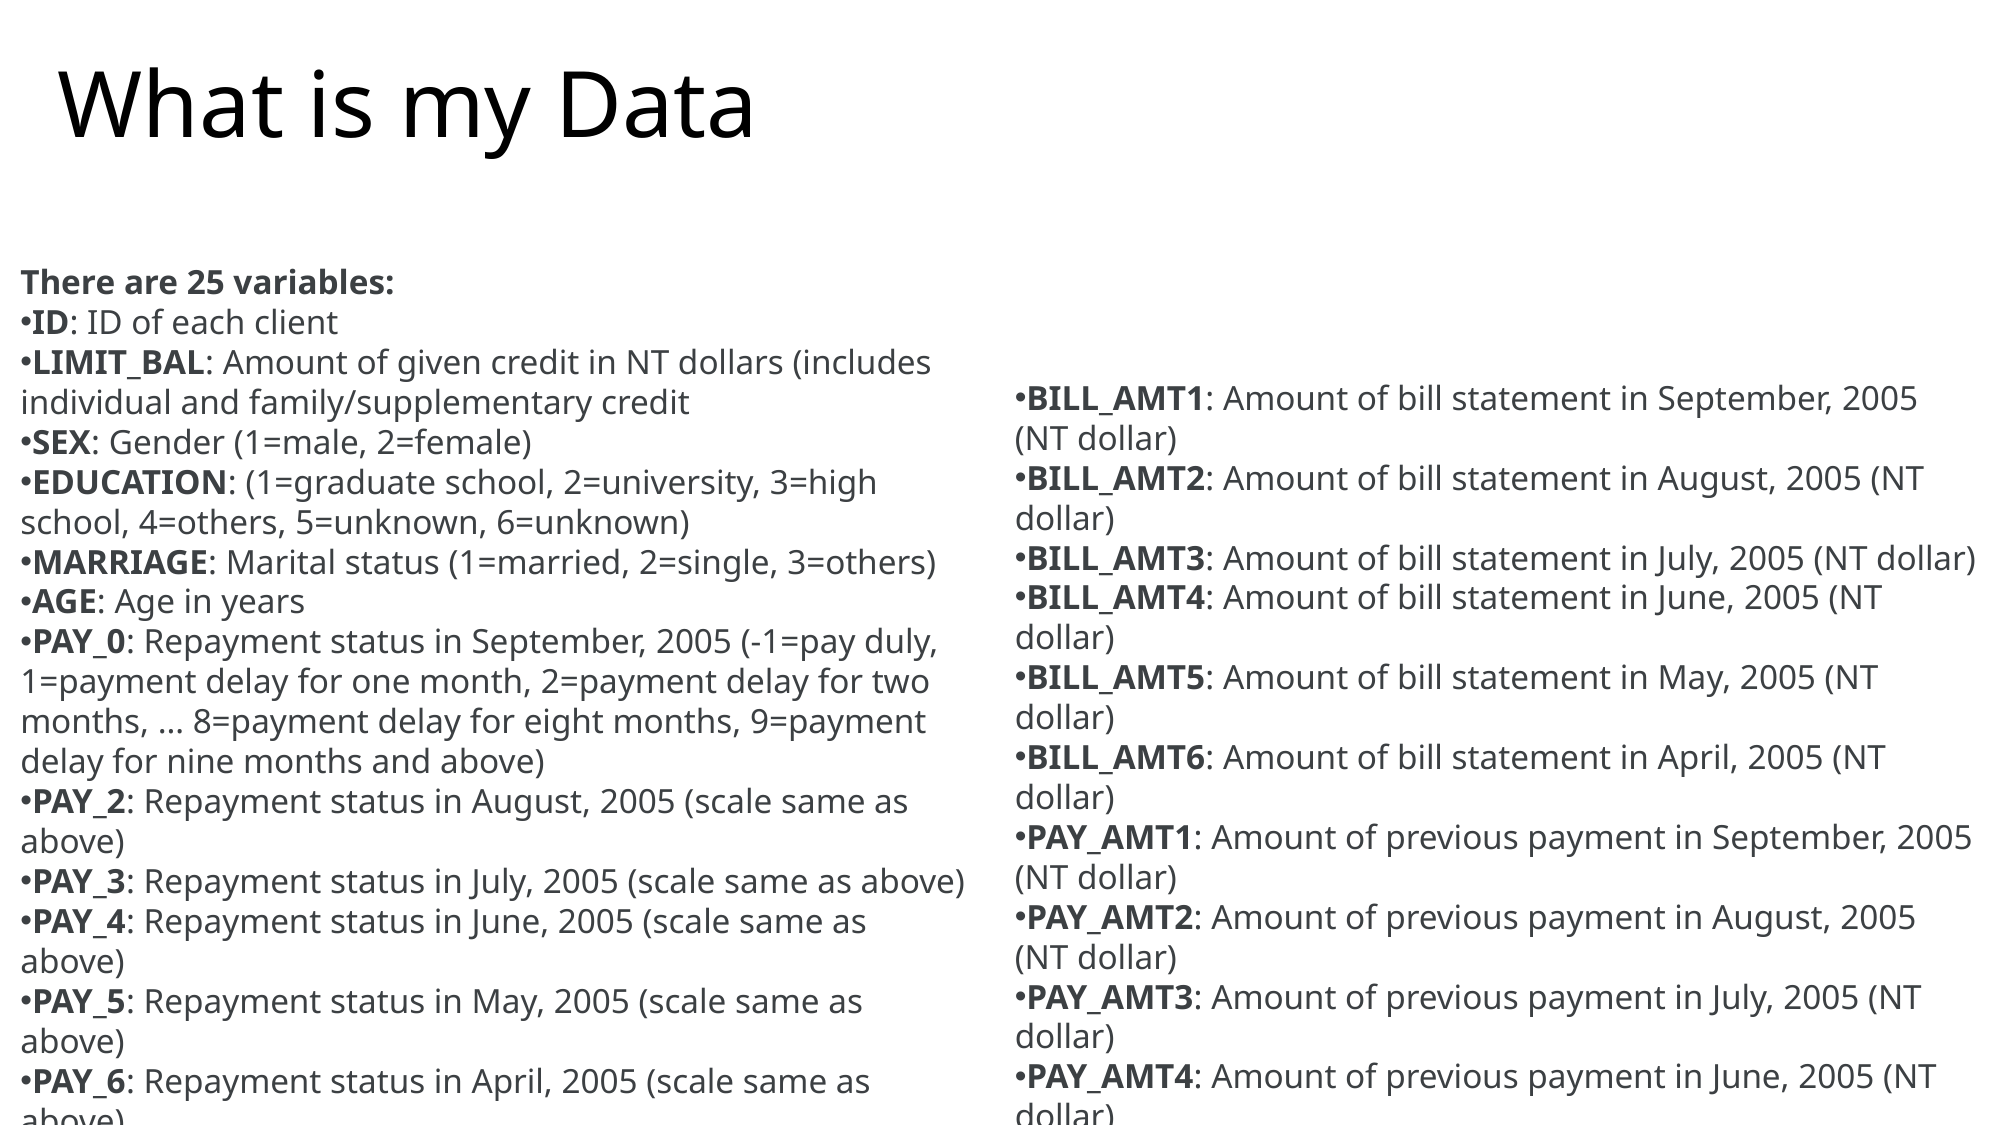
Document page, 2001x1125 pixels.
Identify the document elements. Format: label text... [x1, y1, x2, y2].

text_box BILL_AMT1: Amount of bill statement in September, 2005 (NT dollar) BILL_AMT2: Amount of bill statement in August, 2005 (NT dollar) BILL_AMT3: Amount of bill statement in July, 2005 (NT dollar) BILL_AMT4: Amount of bill statement in June, 2005 (NT dollar) BILL_AMT5: Amount of bill statement in May, 2005 (NT dollar) BILL_AMT6: Amount of bill statement in April, 2005 (NT dollar) PAY_AMT1: Amount of previous payment in September, 2005 (NT dollar) PAY_AMT2: Amount of previous payment in August, 2005 (NT dollar) PAY_AMT3: Amount of previous payment in July, 2005 (NT dollar) PAY_AMT4: Amount of previous payment in June, 2005 (NT dollar) PAY_AMT5: Amount of previous payment in May, 2005 (NT dollar) PAY_AMT6: Amount of previous payment in April, 2005 (NT dollar) default.payment.next.month: Default payment (1=yes, 0=no) [999, 289, 1995, 1125]
title What is my Data [42, 22, 1619, 195]
text_box There are 25 variables: ID: ID of each client LIMIT_BAL: Amount of given credit in NT dollars (includes individual and family/supplementary credit SEX: Gender (1=male, 2=female) EDUCATION: (1=graduate school, 2=university, 3=high school, 4=others, 5=unknown, 6=unknown) MARRIAGE: Marital status (1=married, 2=single, 3=others) AGE: Age in years PAY_0: Repayment status in September, 2005 (-1=pay duly, 1=payment delay for one month, 2=payment delay for two months, … 8=payment delay for eight months, 9=payment delay for nine months and above) PAY_2: Repayment status in August, 2005 (scale same as above) PAY_3: Repayment status in July, 2005 (scale same as above) PAY_4: Repayment status in June, 2005 (scale same as above) PAY_5: Repayment status in May, 2005 (scale same as above) PAY_6: Repayment status in April, 2005 (scale same as above) [5, 214, 983, 1125]
